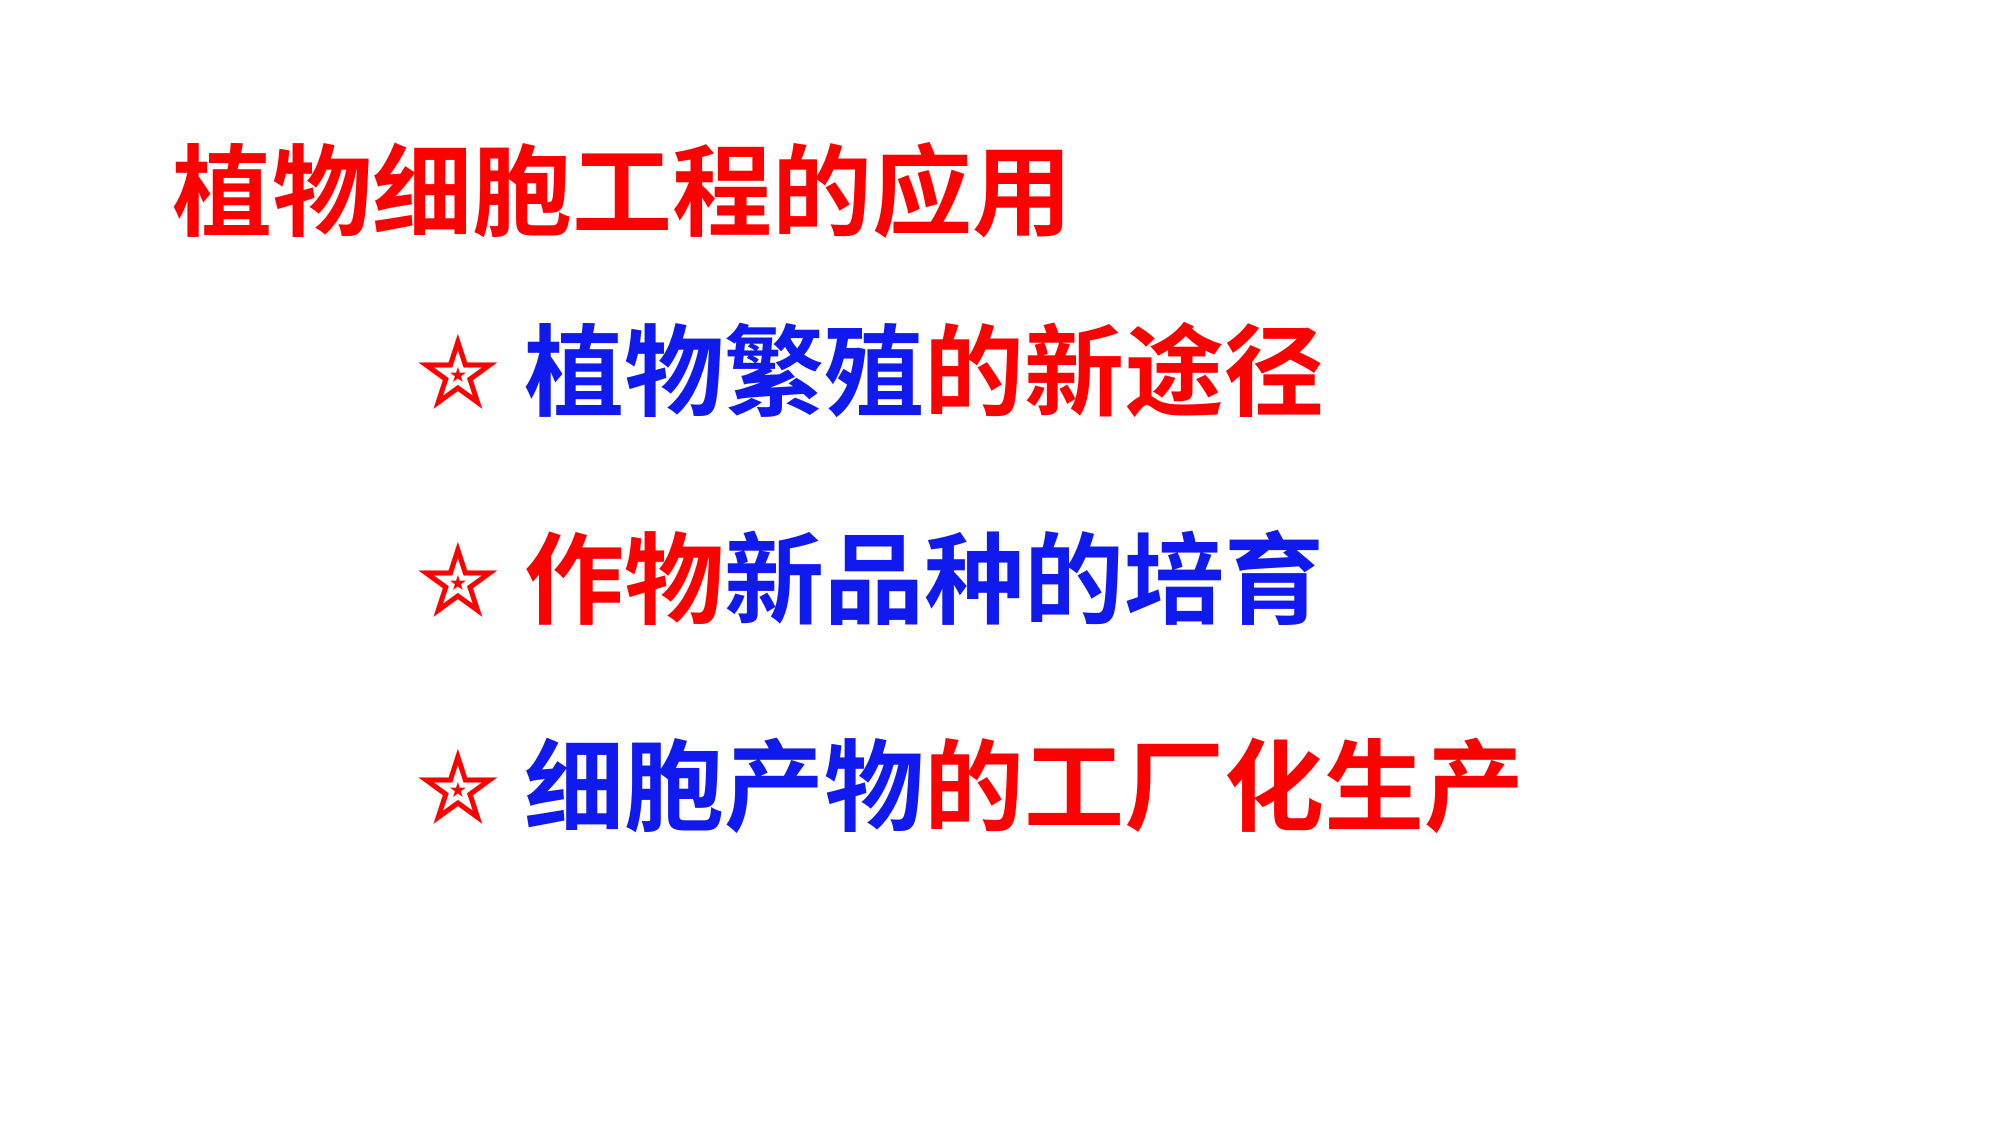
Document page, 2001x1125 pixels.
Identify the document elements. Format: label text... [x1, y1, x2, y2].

text_box ✮细胞产物的工厂化生产 [401, 716, 1676, 851]
text_box 植物细胞工程的应用 [157, 121, 1088, 257]
text_box ✮作物新品种的培育 [401, 508, 1471, 644]
text_box ✮植物繁殖的新途径 [401, 301, 1517, 436]
